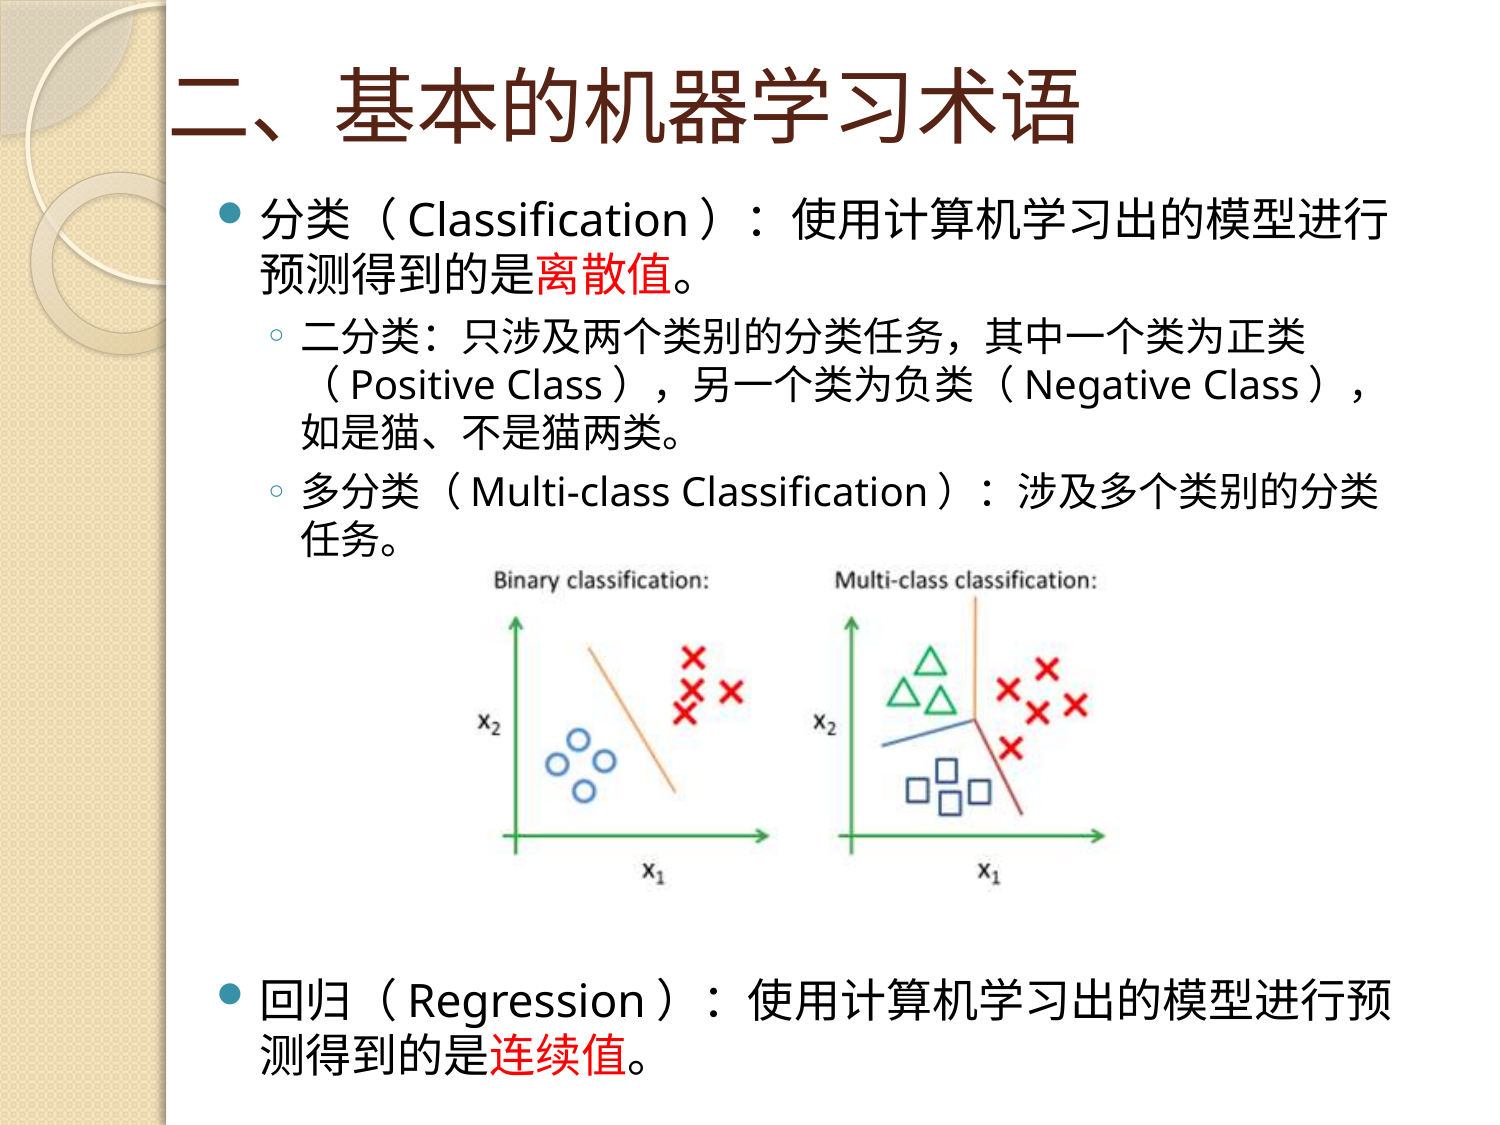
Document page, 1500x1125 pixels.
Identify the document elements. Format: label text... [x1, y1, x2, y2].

list 分类（Classification）：使用计算机学习出的模型进行预测得到的是离散值。 二分类：只涉及两个类别的分类任务，其中一个类为正类（Positive Class），另一个类为负类（Negative Class），如是猫、不是猫两类。 多分类（Multi-class Classification）：涉及多个类别的分类任务。 回归（Regression）：使用计算机学习出的模型进行预测得到的是连续值。 [189, 182, 1420, 1094]
picture [435, 563, 1189, 892]
text_box 二、基本的机器学习术语 [152, 25, 1241, 183]
